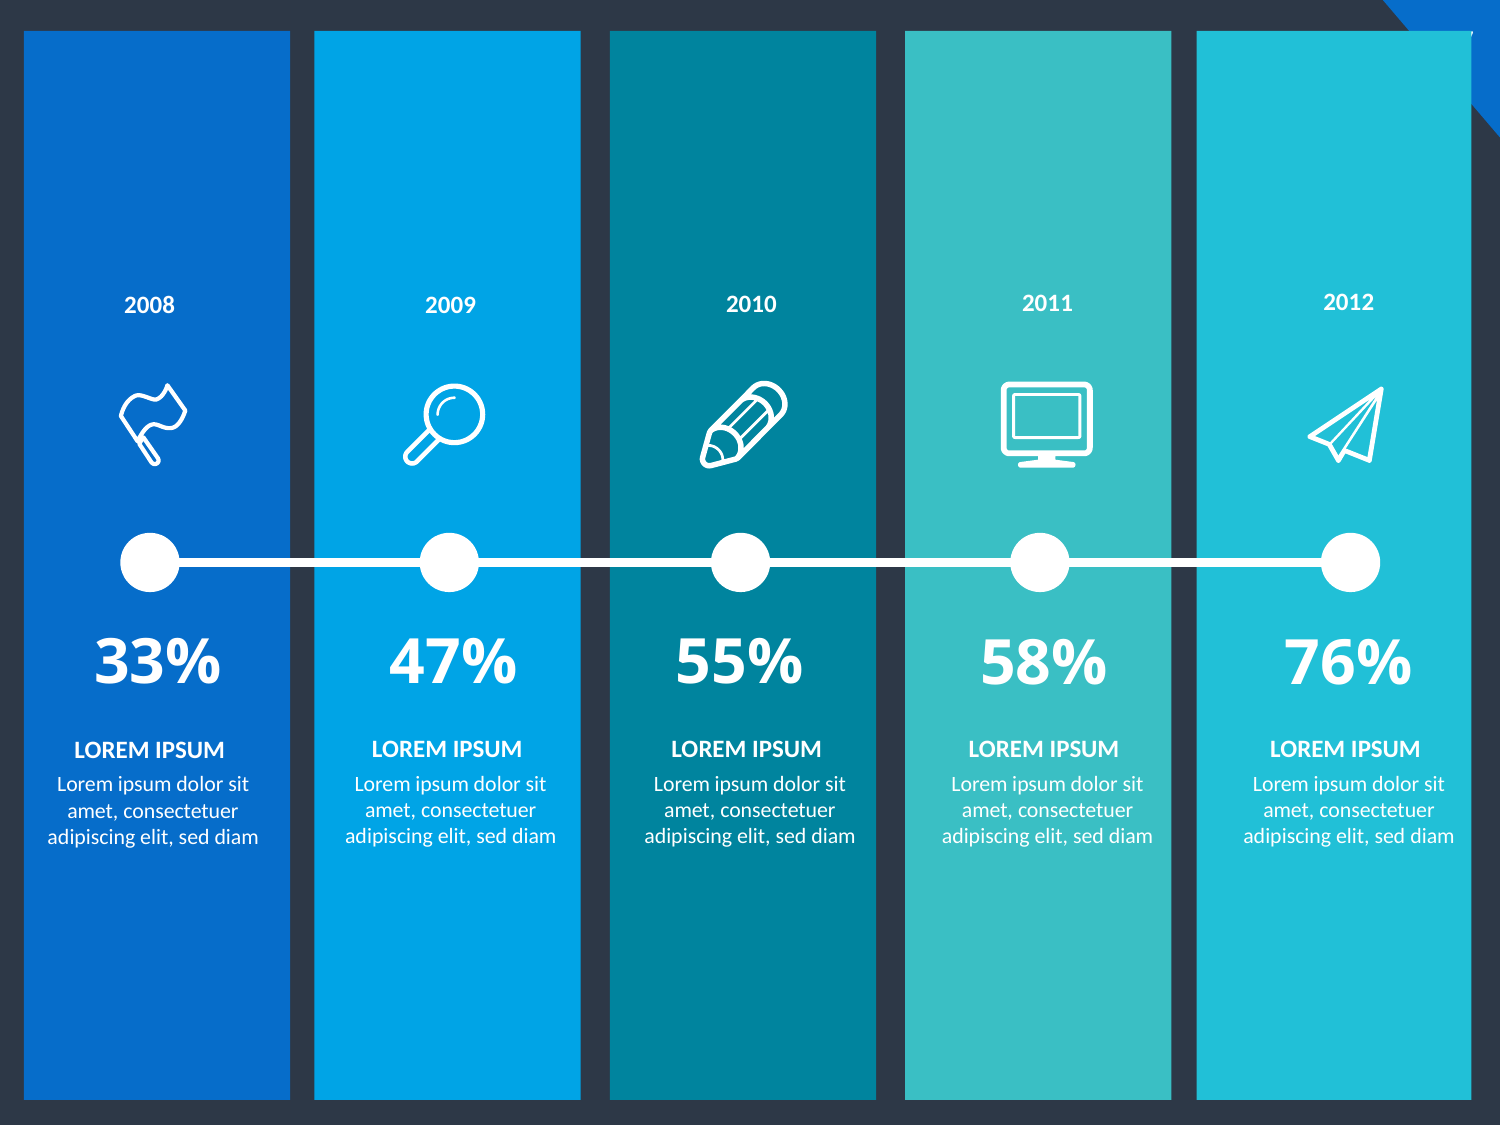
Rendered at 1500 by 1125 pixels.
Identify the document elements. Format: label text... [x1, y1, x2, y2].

text_box [419, 568, 480, 594]
text_box [1307, 386, 1384, 463]
text_box [149, 557, 1363, 568]
text_box [1009, 568, 1071, 594]
text_box [1320, 531, 1382, 594]
text_box 2011 [921, 279, 1174, 324]
text_box LOREM IPSUM [321, 725, 573, 771]
text_box [609, 568, 877, 1101]
text_box LOREM IPSUM [620, 725, 873, 771]
text_box 47% [327, 613, 580, 704]
text_box Lorem ipsum dolor sit amet, consectetuer adipiscing elit, sed diam [622, 762, 878, 856]
text_box [904, 30, 1173, 557]
text_box [313, 30, 582, 557]
text_box 55% [613, 614, 866, 704]
text_box 76% [1222, 614, 1475, 705]
text_box Lorem ipsum dolor sit amet, consectetuer adipiscing elit, sed diam [25, 762, 281, 857]
text_box [120, 385, 186, 442]
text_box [403, 383, 486, 466]
text_box 58% [918, 614, 1170, 704]
text_box Lorem ipsum dolor sit amet, consectetuer adipiscing elit, sed diam [1221, 762, 1477, 856]
text_box 2010 [625, 279, 878, 325]
text_box [1009, 531, 1071, 557]
text_box [1196, 30, 1472, 1101]
text_box [419, 531, 480, 557]
text_box [23, 30, 291, 1101]
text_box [1000, 381, 1093, 468]
text_box 2012 [1222, 278, 1475, 324]
text_box LOREM IPSUM [1219, 725, 1472, 770]
text_box [710, 531, 771, 557]
text_box 2009 [324, 280, 577, 326]
text_box [313, 568, 582, 1101]
text_box [904, 568, 1173, 1101]
text_box [609, 30, 877, 557]
text_box Lorem ipsum dolor sit amet, consectetuer adipiscing elit, sed diam [920, 762, 1175, 856]
text_box [699, 380, 788, 469]
text_box 2008 [23, 281, 276, 327]
text_box [139, 437, 159, 465]
text_box LOREM IPSUM [23, 725, 276, 771]
text_box LOREM IPSUM [918, 725, 1170, 770]
text_box [119, 531, 181, 594]
text_box 33% [32, 613, 284, 704]
text_box [710, 568, 771, 594]
text_box Lorem ipsum dolor sit amet, consectetuer adipiscing elit, sed diam [323, 762, 578, 856]
